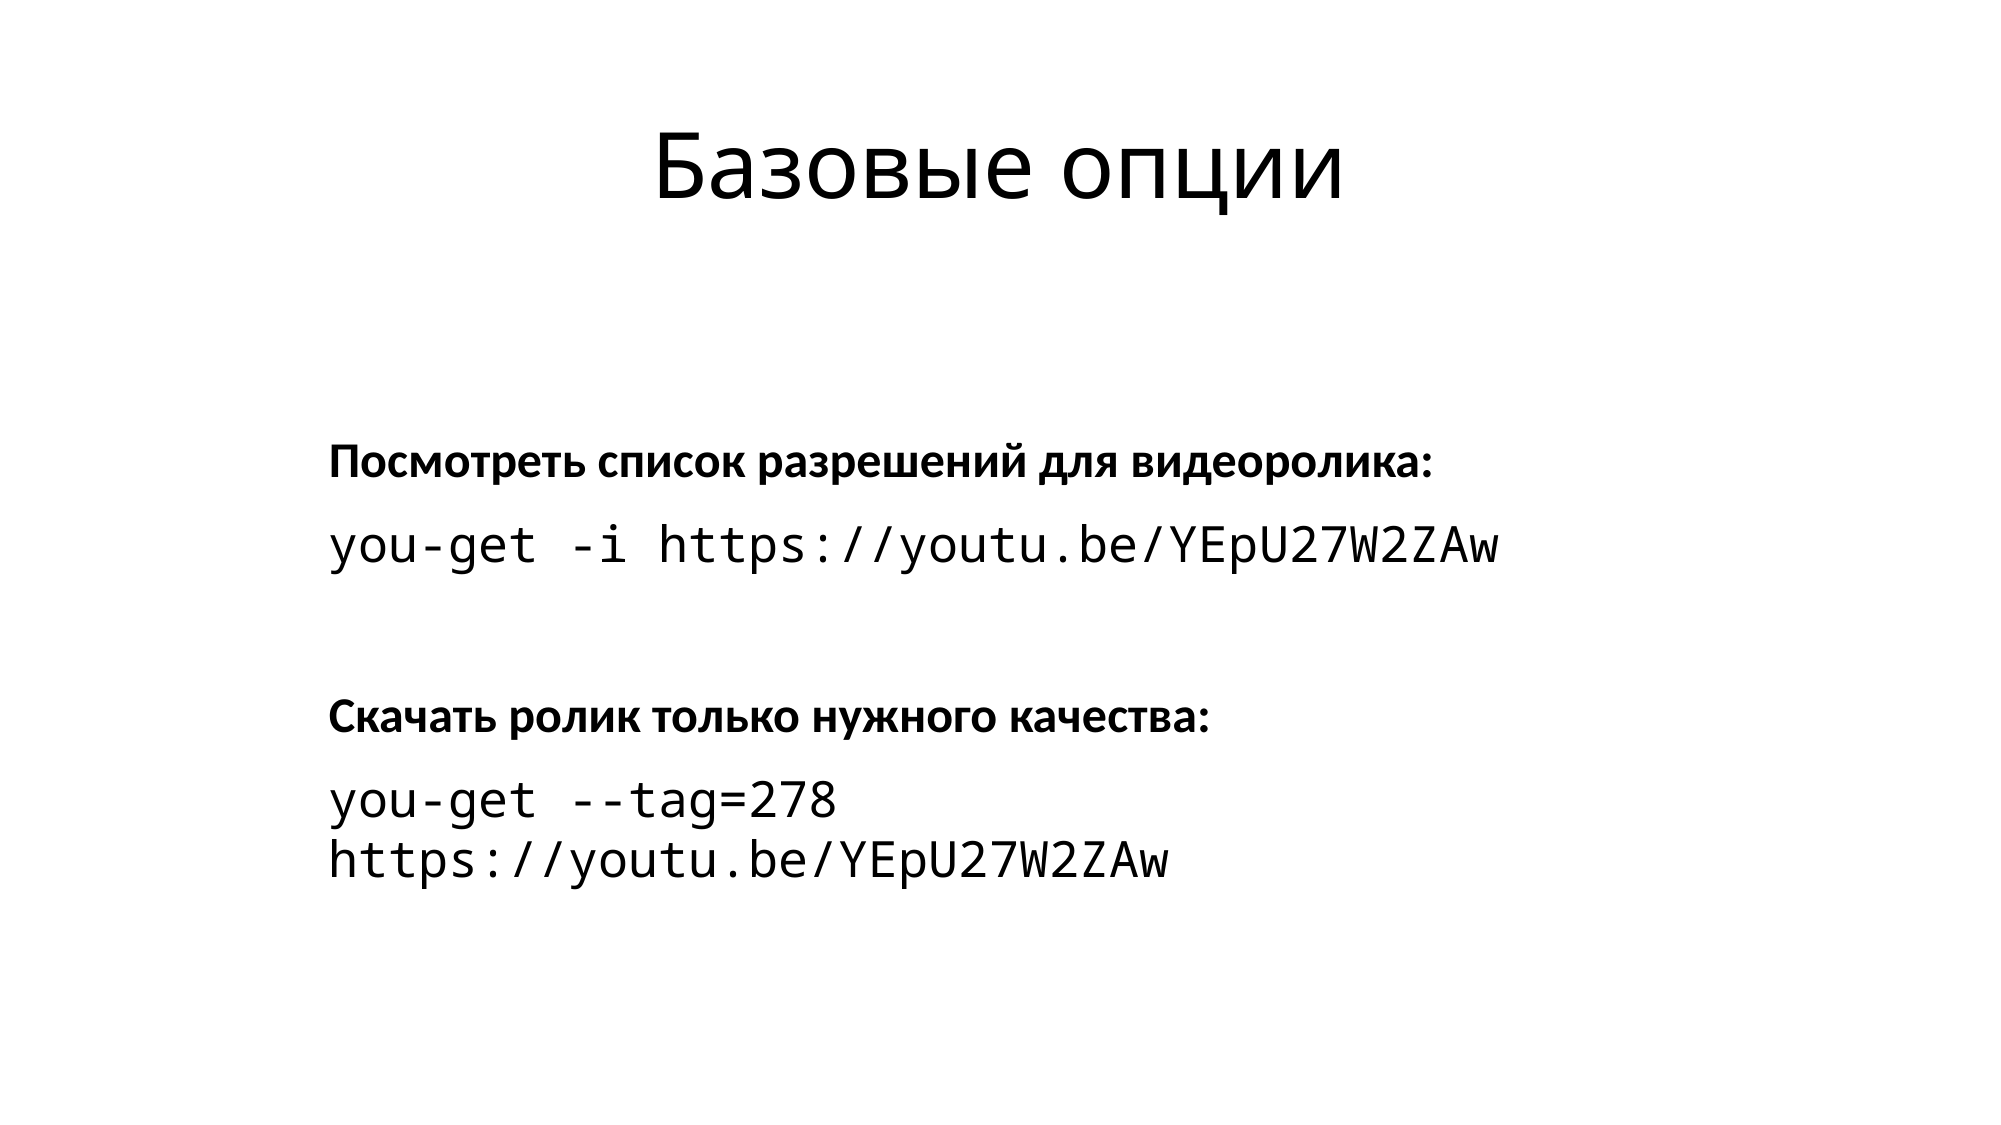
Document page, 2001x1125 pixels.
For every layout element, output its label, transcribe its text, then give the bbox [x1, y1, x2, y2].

title Базовые опции [137, 59, 1863, 278]
text_box Посмотреть список разрешений для видеоролика: you-get -i https://youtu.be/YEpU27W2ZAw Скачать ролик только нужного качества: you-get --tag=278 https://youtu.be/YEpU27W2ZAw [313, 419, 1687, 980]
